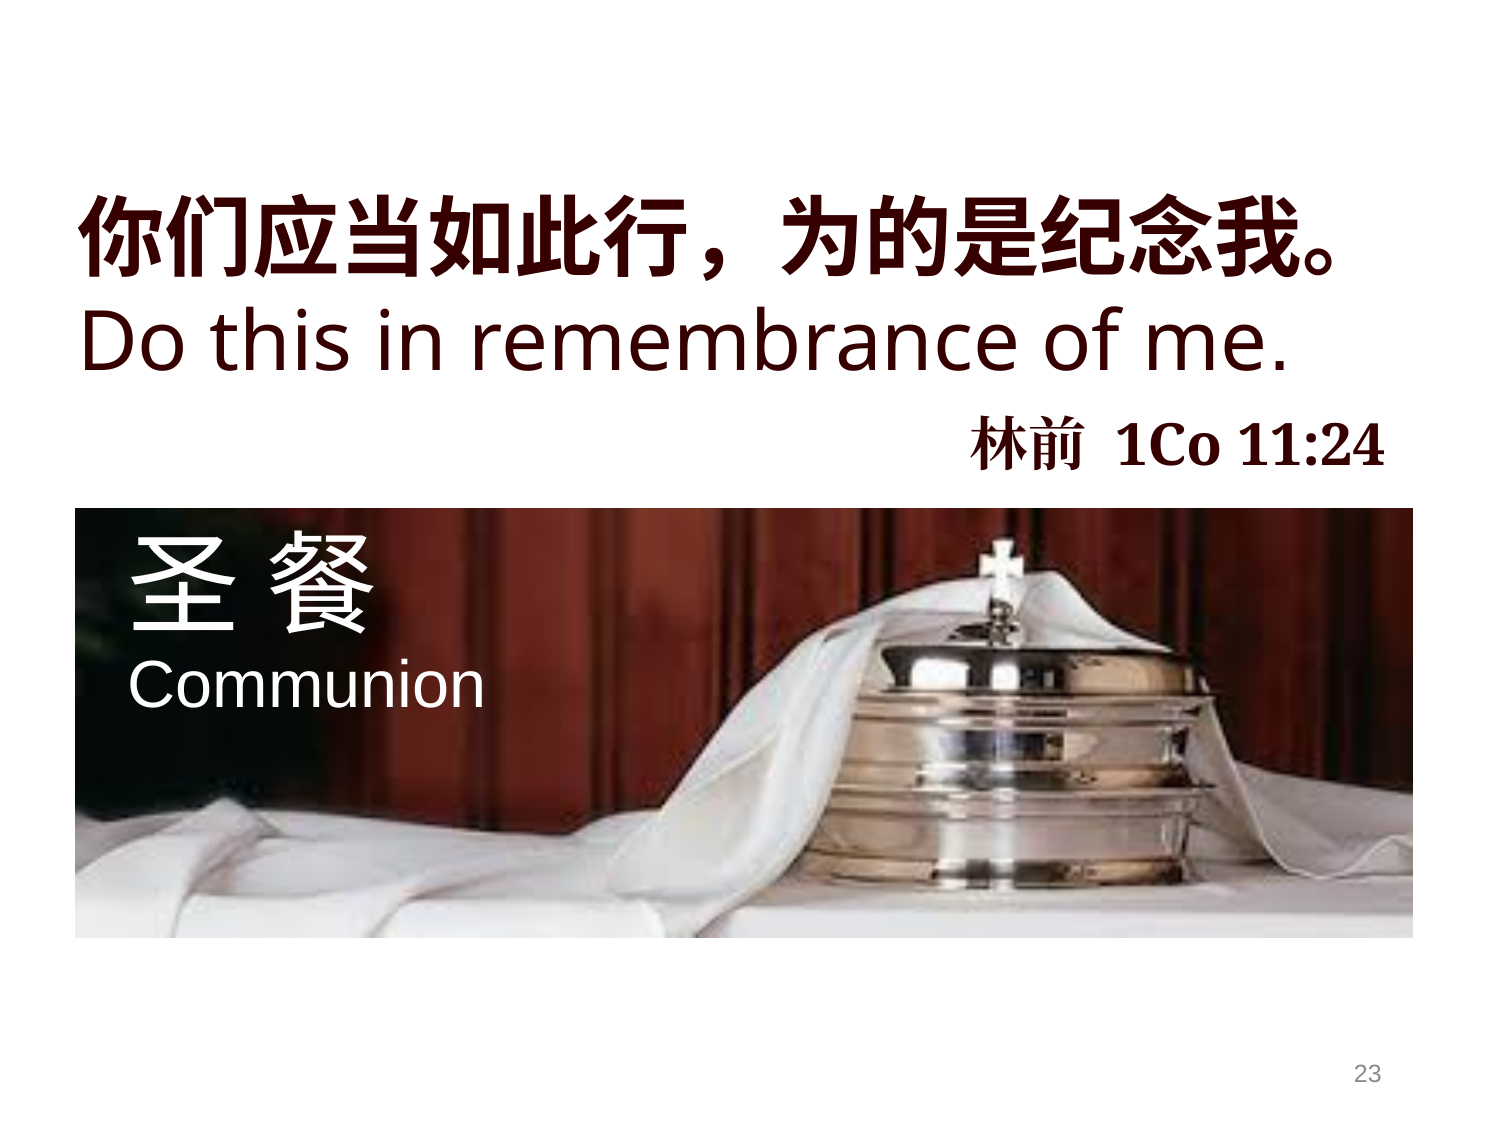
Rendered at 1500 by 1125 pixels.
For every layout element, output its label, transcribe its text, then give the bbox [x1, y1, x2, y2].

slide_number 23 [1059, 1042, 1397, 1103]
text_box 你们应当如此行，为的是纪念我。 Do this in remembrance of me. [62, 174, 1400, 395]
picture [74, 508, 1413, 938]
text_box 林前 1Co 11:24 [924, 399, 1400, 485]
